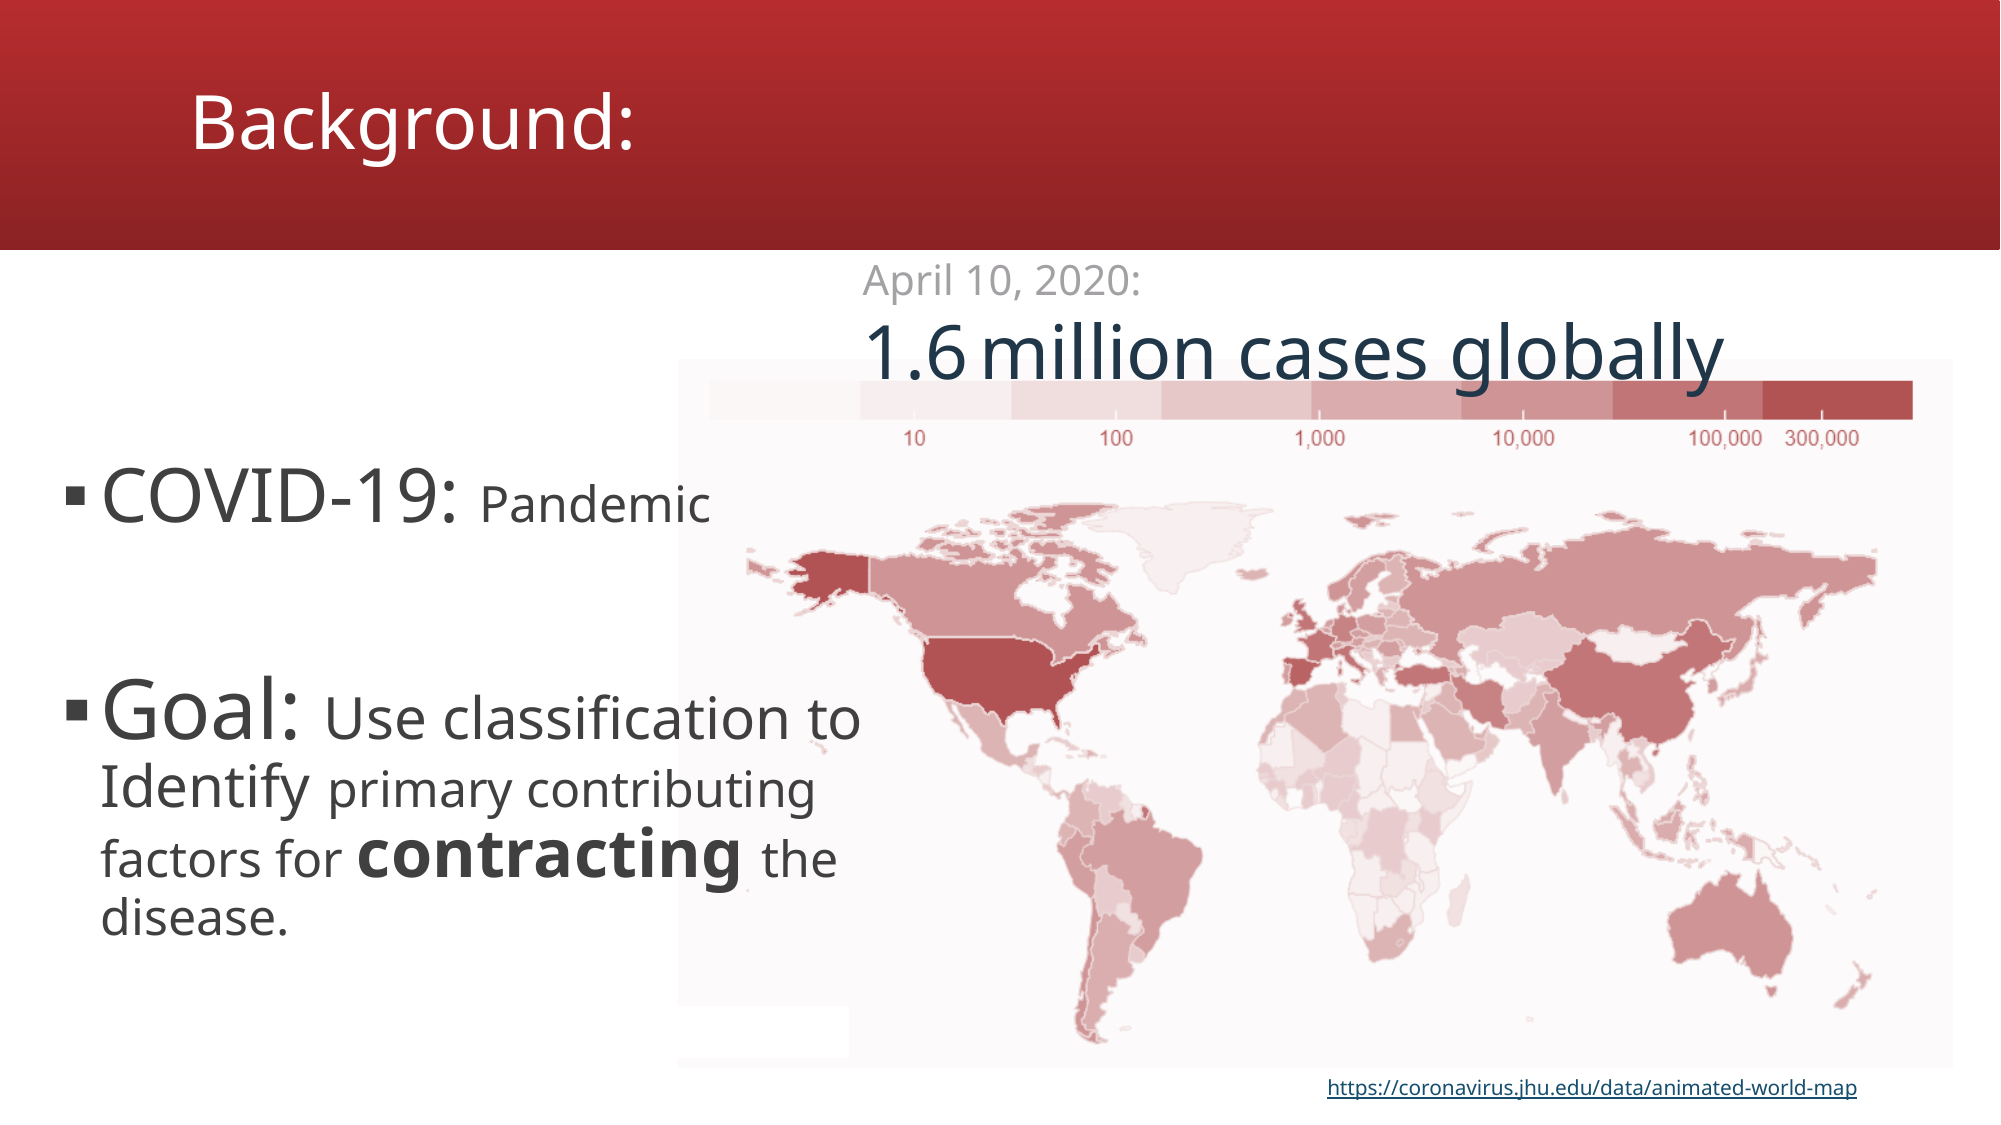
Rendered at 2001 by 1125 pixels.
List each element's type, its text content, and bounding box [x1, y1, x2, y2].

text_box April 10, 2020: 1.6 million cases globally [847, 246, 1924, 359]
title Background: [174, 16, 1825, 234]
text_box https://coronavirus.jhu.edu/data/animated-world-map [1312, 1067, 2000, 1111]
list COVID-19: Pandemic Goal: Use classification to Identify primary contributing factors for contracting the disease. [47, 449, 672, 1058]
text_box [672, 359, 1952, 1068]
